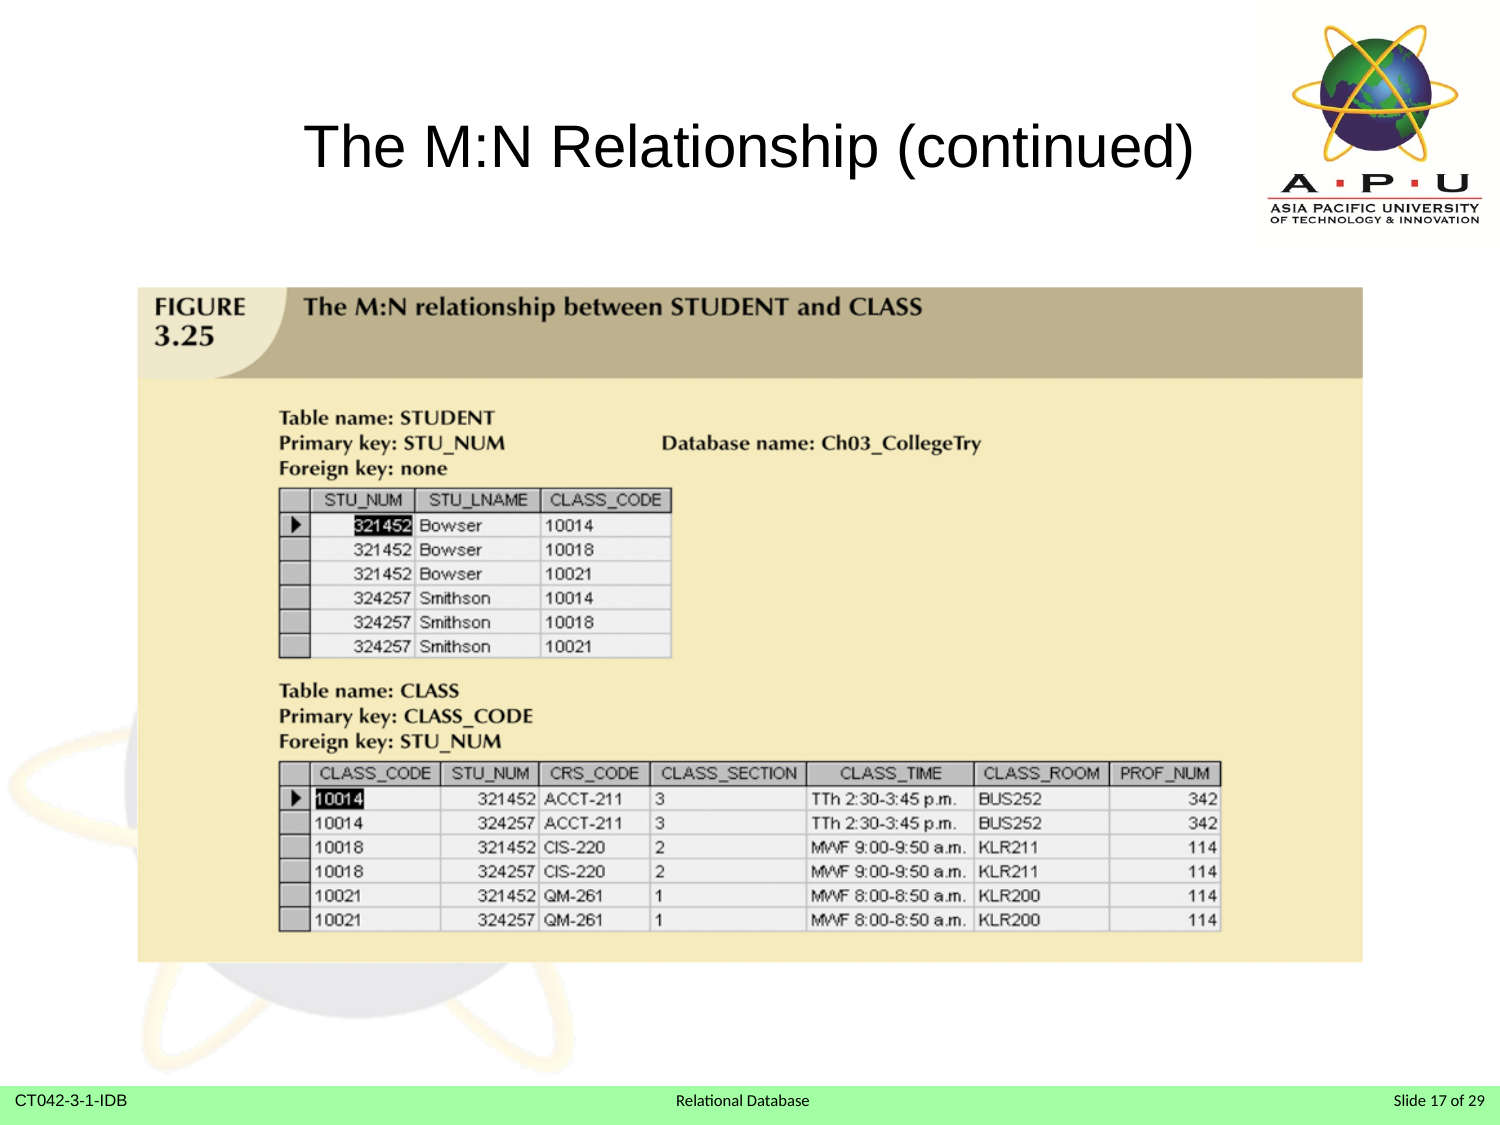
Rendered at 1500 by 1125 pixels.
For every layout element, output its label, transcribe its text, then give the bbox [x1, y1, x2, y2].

title The M:N Relationship (continued) [112, 99, 1388, 188]
picture [1251, 0, 1500, 249]
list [137, 287, 1363, 963]
